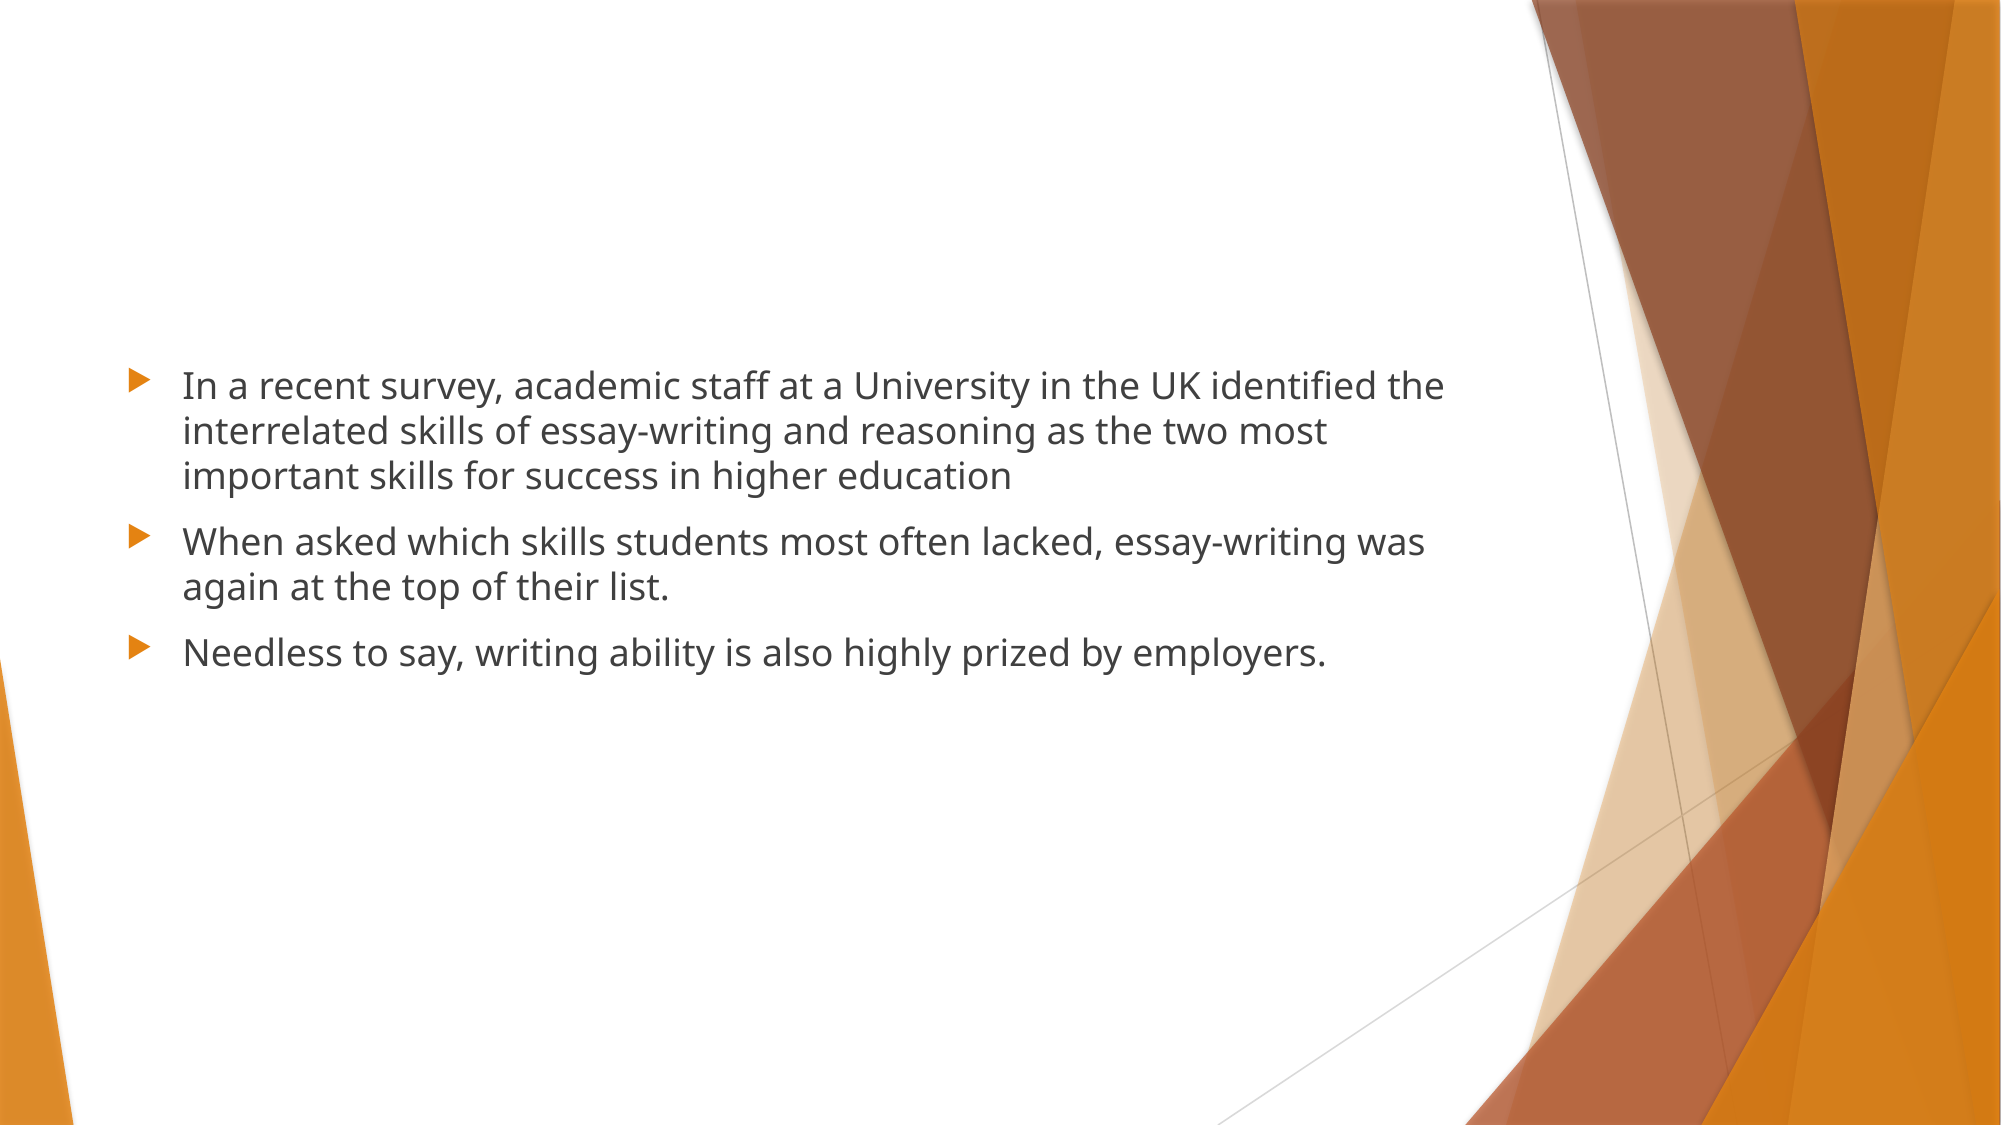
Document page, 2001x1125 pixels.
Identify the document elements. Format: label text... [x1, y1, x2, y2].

list In a recent survey, academic staff at a University in the UK identified the interrelated skills of essay-writing and reasoning as the two most important skills for success in higher education When asked which skills students most often lacked, essay-writing was again at the top of their list. Needless to say, writing ability is also highly prized by employers. [111, 354, 1522, 992]
